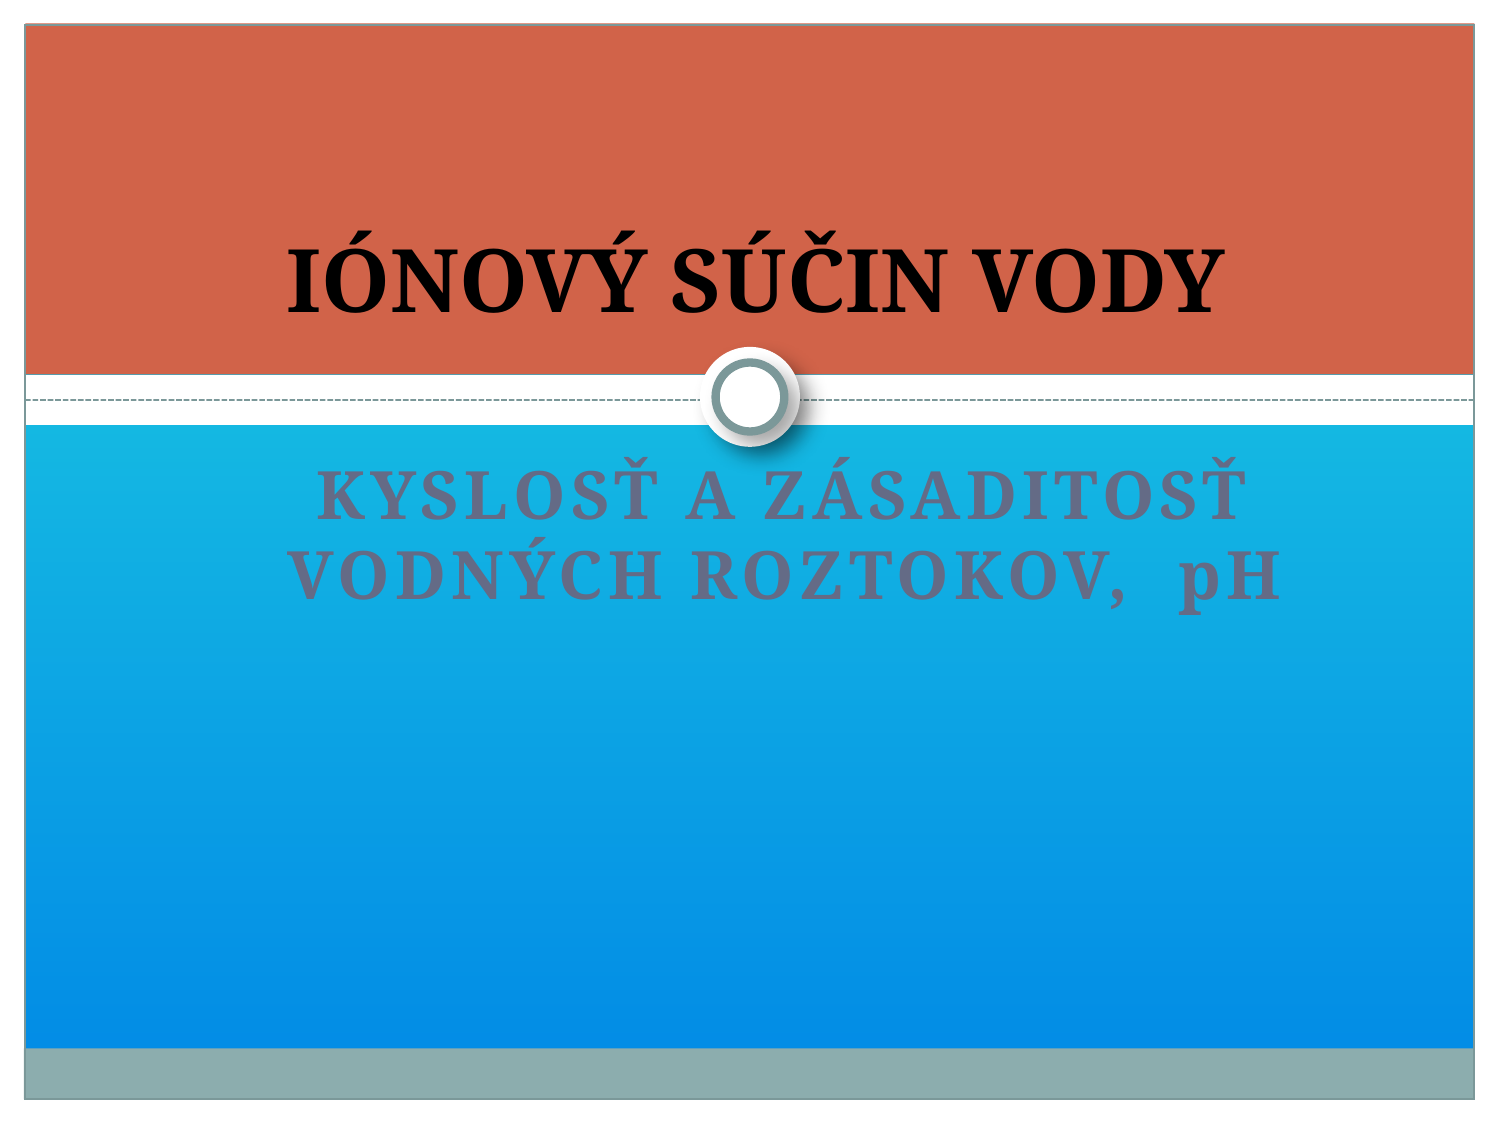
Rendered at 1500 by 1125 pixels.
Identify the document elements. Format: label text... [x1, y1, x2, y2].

list Kyslosť a zásaditosť vodných roztokov, pH [222, 445, 1347, 721]
title IÓNOVÝ SÚČIN VODY [118, 87, 1394, 338]
